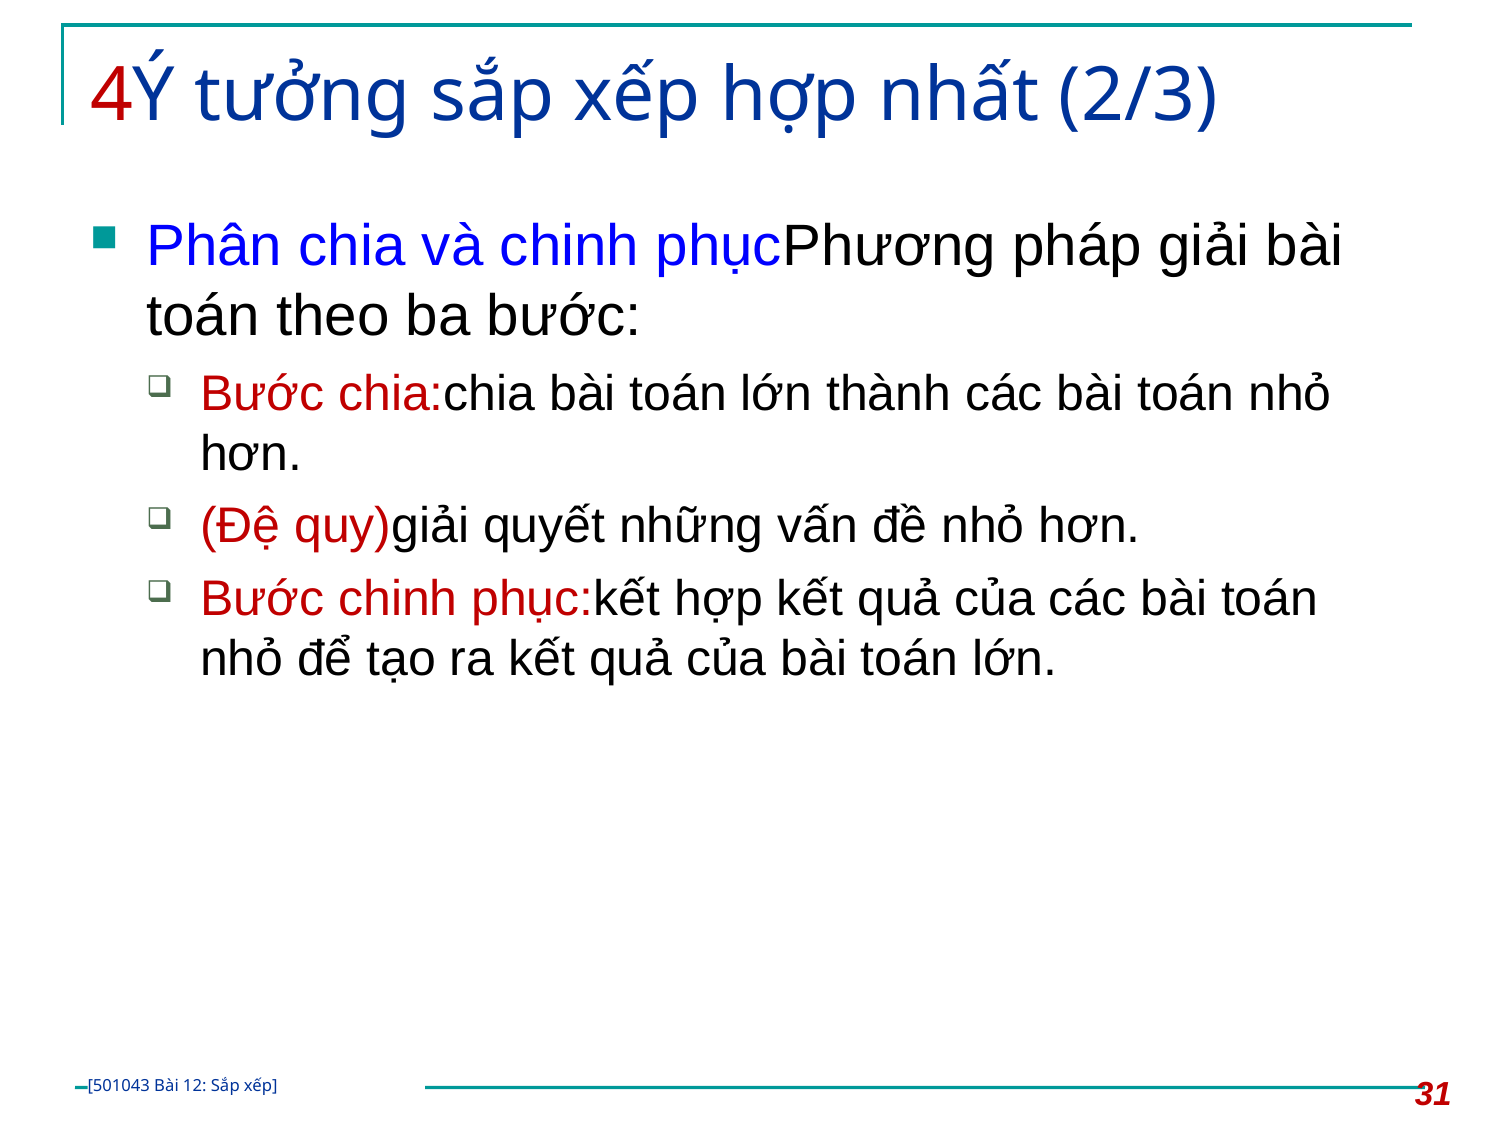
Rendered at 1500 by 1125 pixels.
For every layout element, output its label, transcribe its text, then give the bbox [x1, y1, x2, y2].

slide_number 31 [1400, 1065, 1500, 1125]
title 4Ý tưởng sắp xếp hợp nhất (2/3) [74, 37, 1426, 188]
list Phân chia và chinh phụcPhương pháp giải bài toán theo ba bước: Bước chia:chia bài toán lớn thành các bài toán nhỏ hơn. (Đệ quy)giải quyết những vấn đề nhỏ hơn. Bước chinh phục:kết hợp kết quả của các bài toán nhỏ để tạo ra kết quả của bài toán lớn. [74, 199, 1426, 1063]
text_box [501043 Bài 12: Sắp xếp] [87, 1074, 425, 1100]
